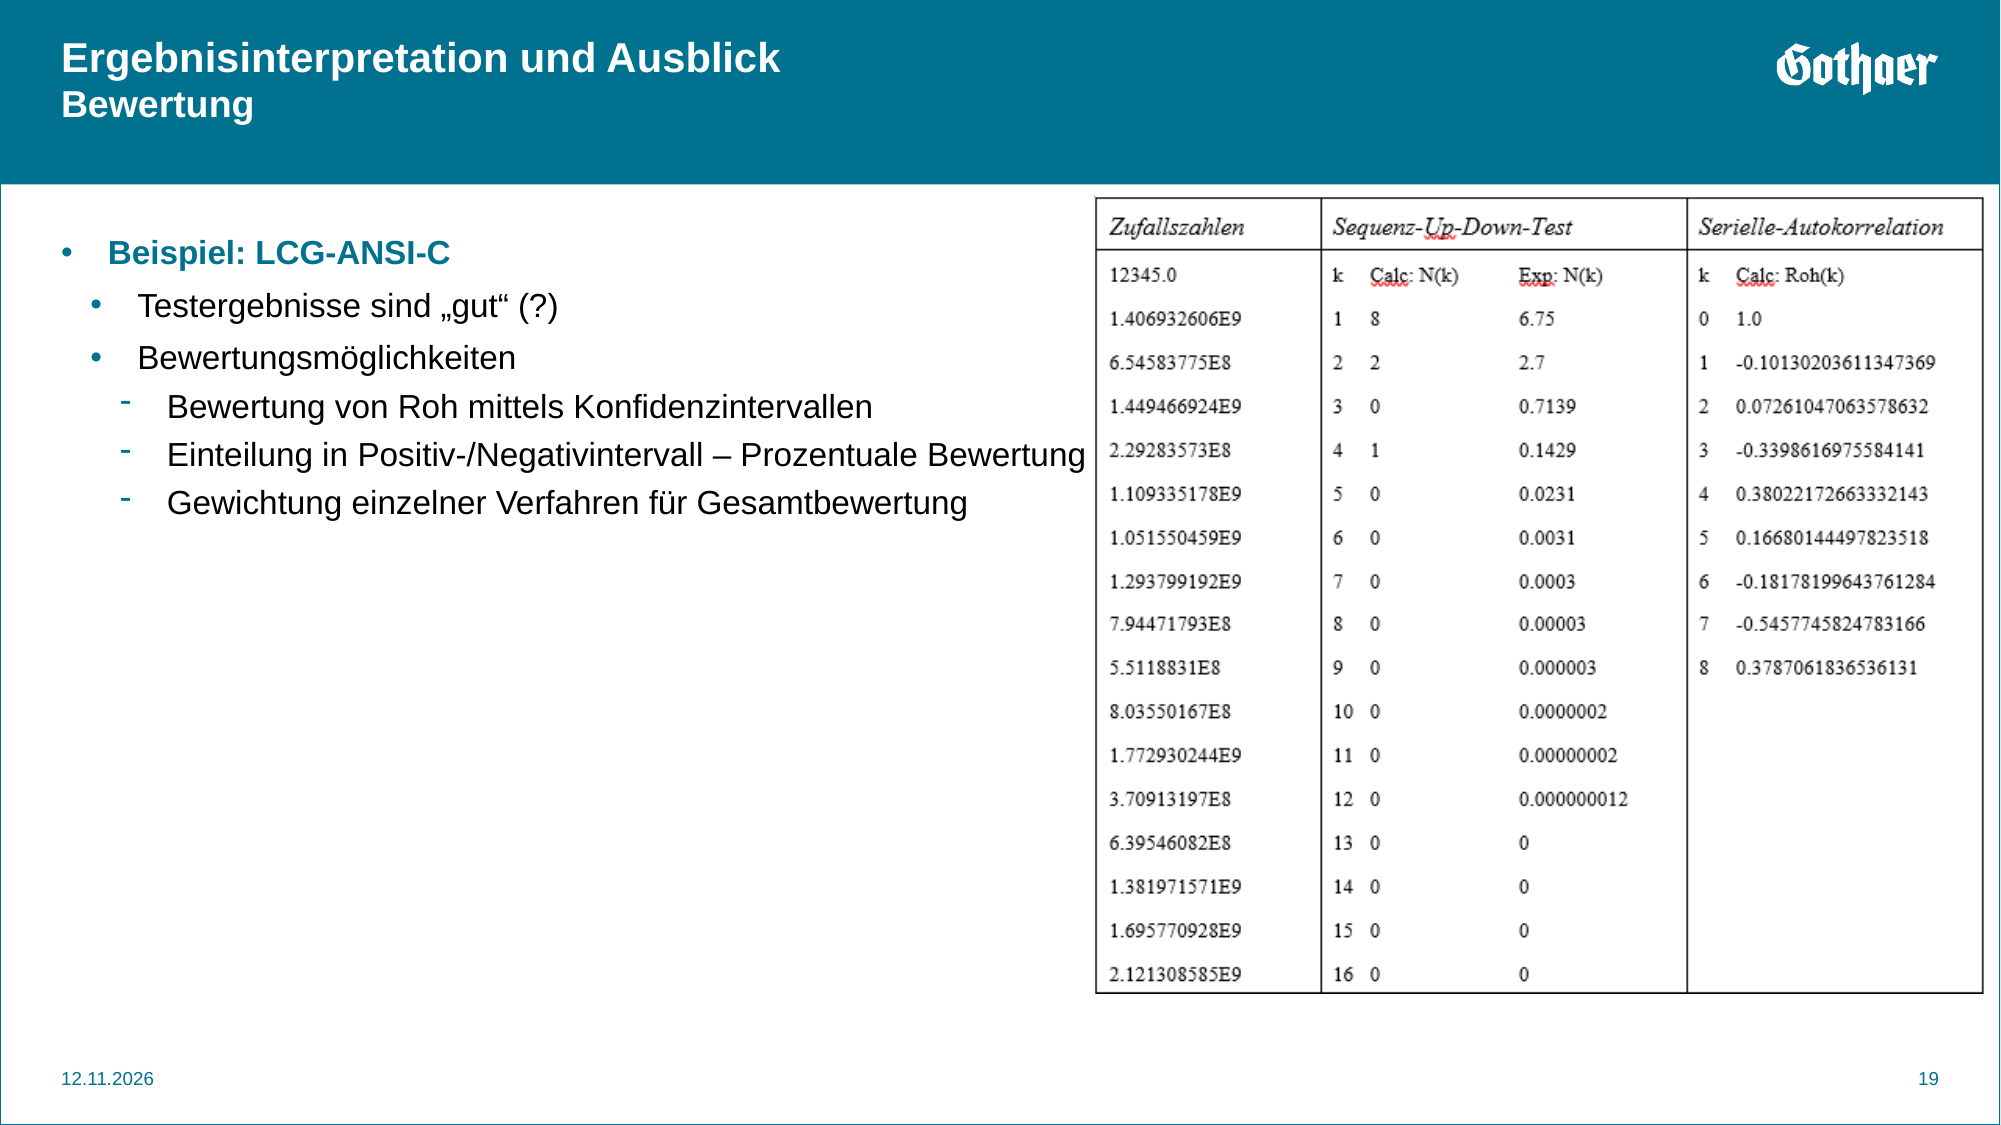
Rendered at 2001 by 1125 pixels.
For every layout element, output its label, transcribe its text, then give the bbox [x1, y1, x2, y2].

list Beispiel: LCG-ANSI-C Testergebnisse sind „gut“ (?) Bewertungsmöglichkeiten Bewertung von Roh mittels Konfidenzintervallen Einteilung in Positiv-/Negativintervall – Prozentuale Bewertung Gewichtung einzelner Verfahren für Gesamtbewertung [60, 231, 1094, 525]
title Ergebnisinterpretation und Ausblick Bewertung [60, 30, 1715, 127]
slide_number 19 [1814, 1066, 1940, 1090]
picture [1094, 196, 1987, 994]
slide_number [60, 1066, 161, 1090]
